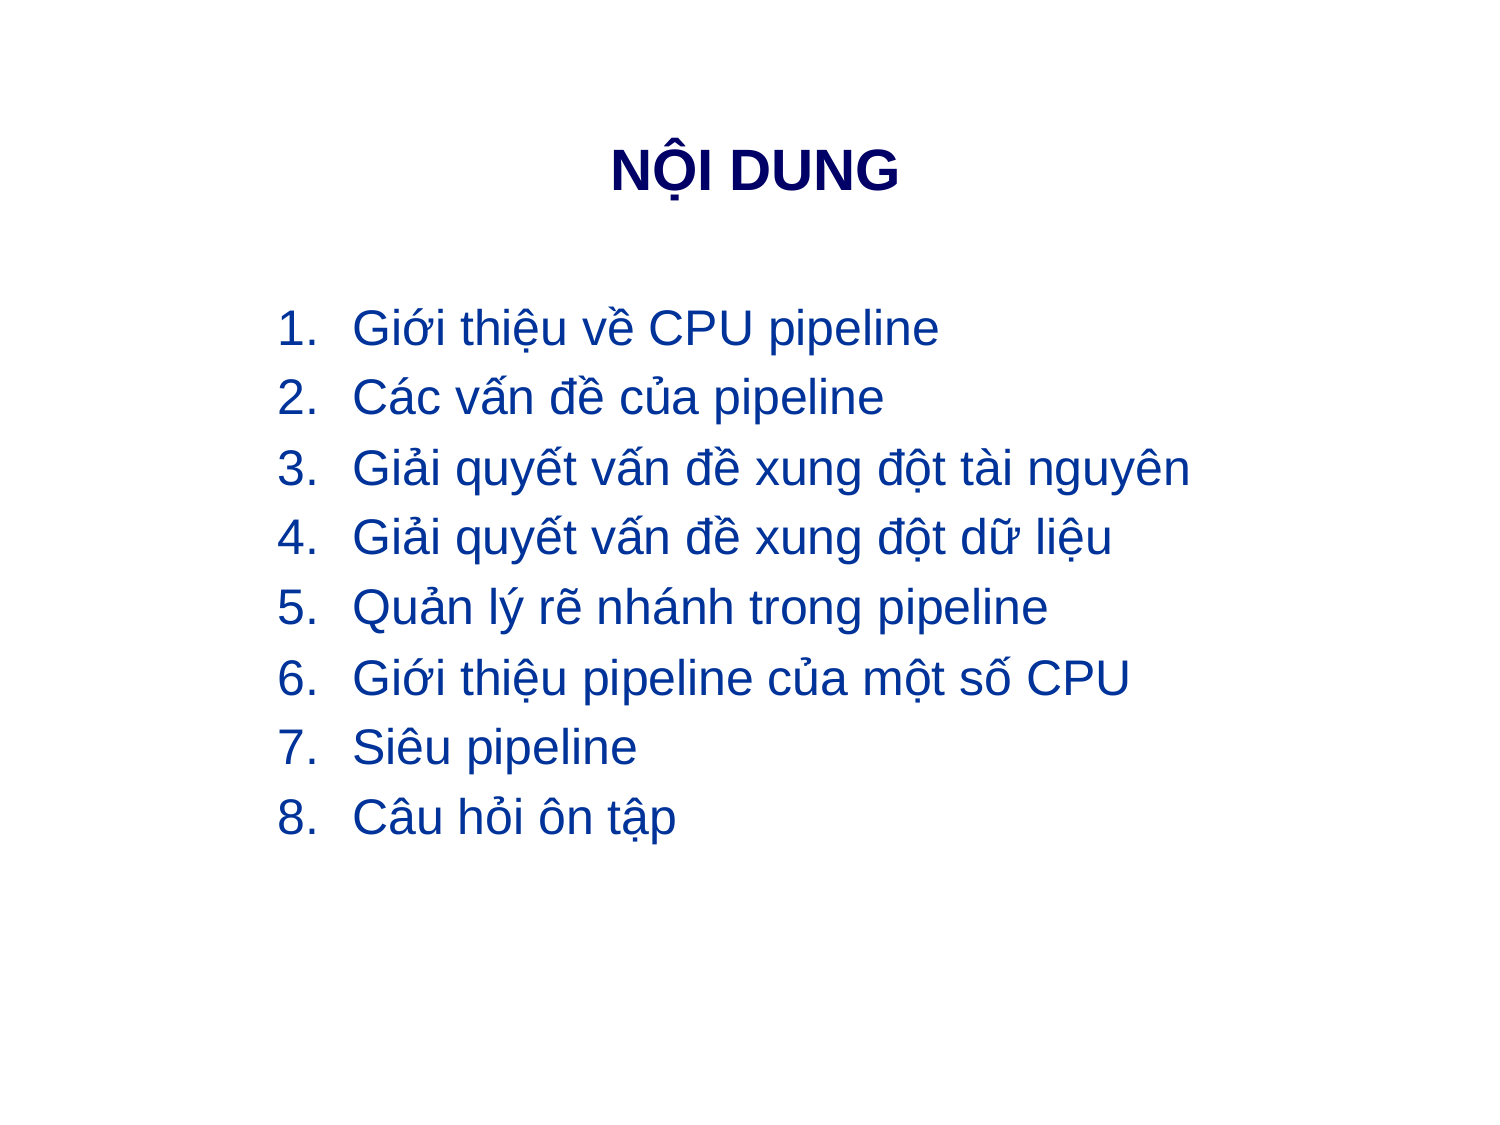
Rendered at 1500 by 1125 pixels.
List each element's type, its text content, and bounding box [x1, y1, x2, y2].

list Giới thiệu về CPU pipeline Các vấn đề của pipeline Giải quyết vấn đề xung đột tài nguyên Giải quyết vấn đề xung đột dữ liệu Quản lý rẽ nhánh trong pipeline Giới thiệu pipeline của một số CPU Siêu pipeline Câu hỏi ôn tập [262, 287, 1313, 1005]
title NỘI DUNG [37, 125, 1474, 211]
